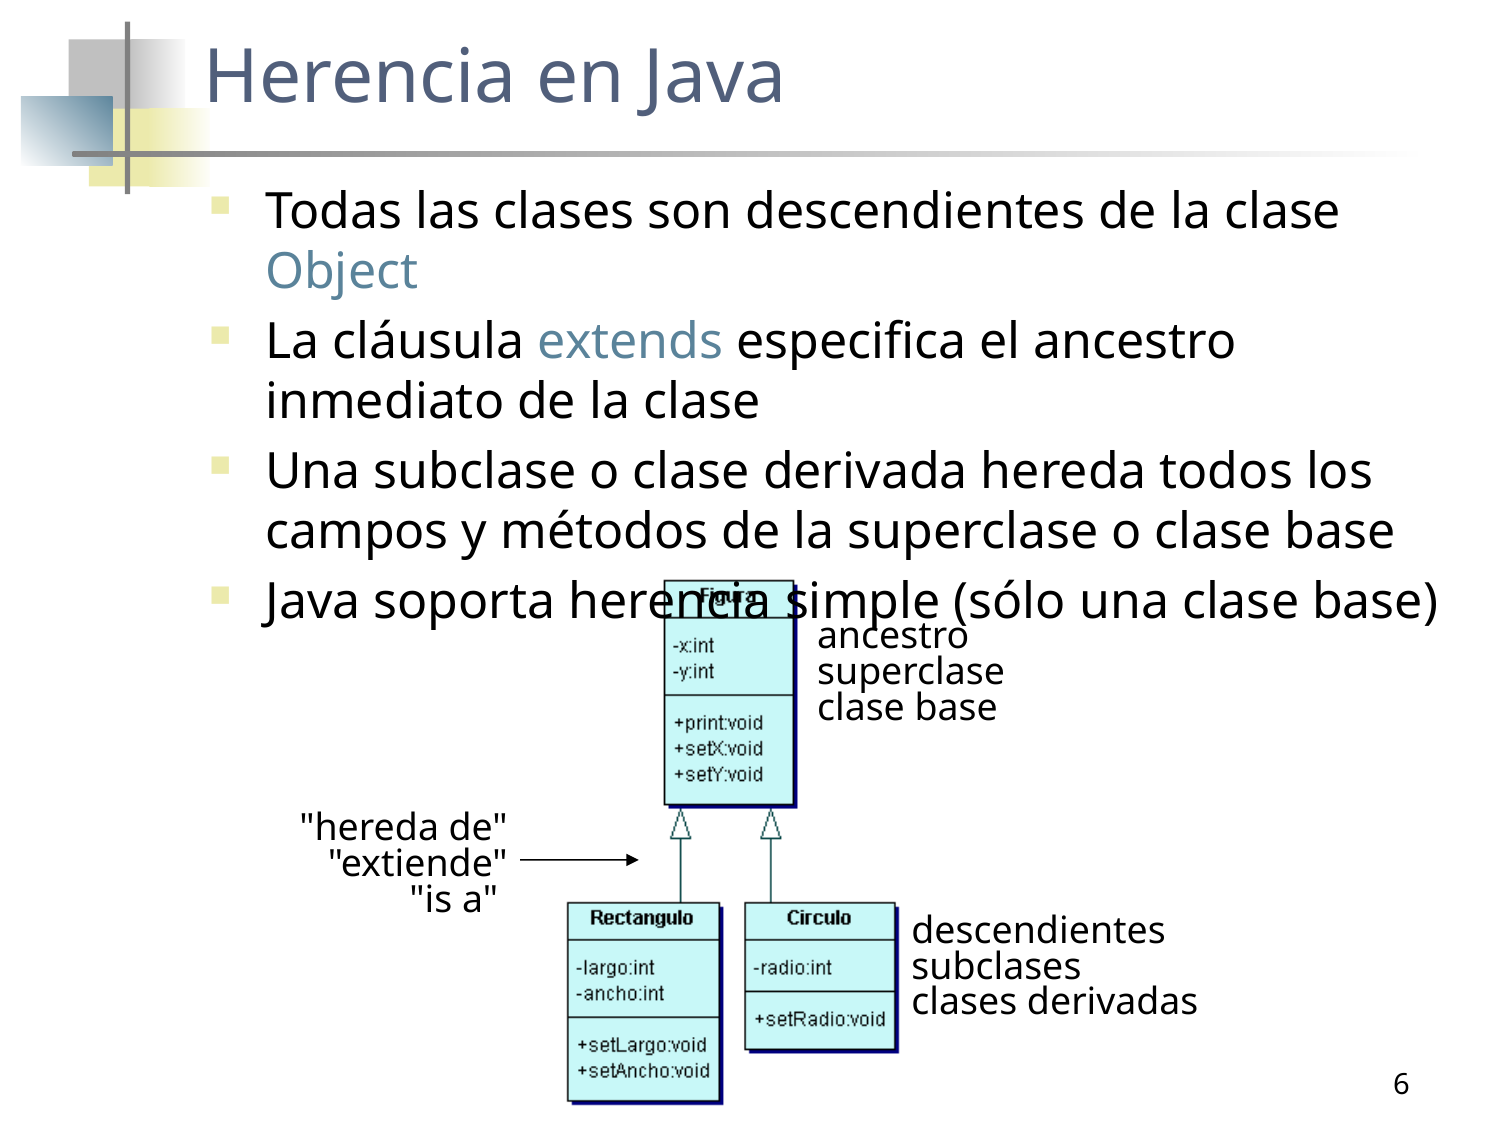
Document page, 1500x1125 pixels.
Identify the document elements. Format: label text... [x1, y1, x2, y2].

text_box descendientes subclases clases derivadas [923, 906, 1214, 1030]
title Herencia en Java [188, 22, 1468, 126]
slide_number 6 [1112, 1037, 1426, 1113]
text_box "hereda de" "extiende" "is a" [156, 803, 514, 927]
picture [519, 548, 918, 1123]
text_box ancestro superclase clase base [923, 611, 1021, 735]
list Todas las clases son descendientes de la clase Object La cláusula extends especifica el ancestro inmediato de la clase Una subclase o clase derivada hereda todos los campos y métodos de la superclase o clase base Java soporta herencia simple (sólo una clase base) [193, 171, 1470, 1007]
